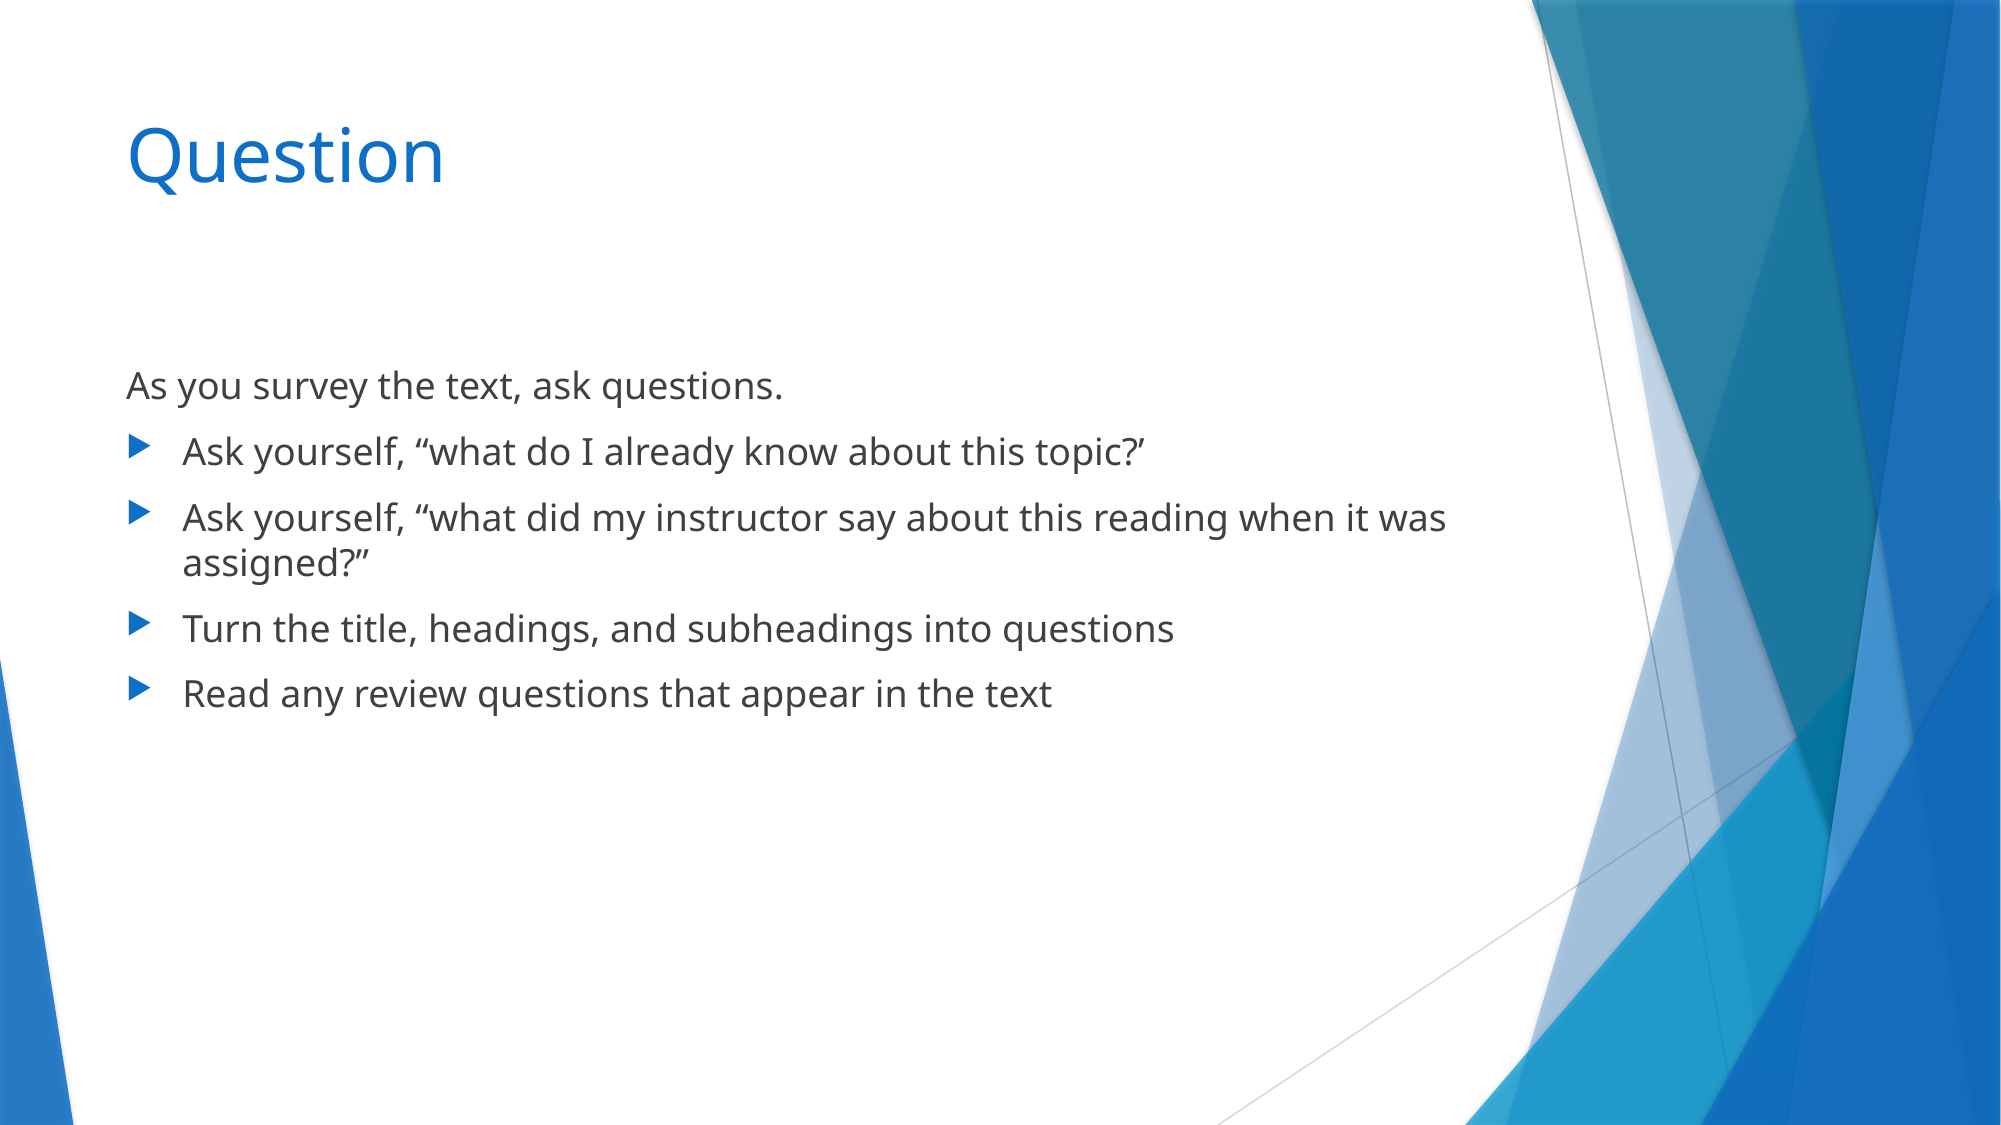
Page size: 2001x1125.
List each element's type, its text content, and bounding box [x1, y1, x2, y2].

title Question [111, 99, 1522, 317]
list As you survey the text, ask questions. Ask yourself, “what do I already know about this topic?’ Ask yourself, “what did my instructor say about this reading when it was assigned?” Turn the title, headings, and subheadings into questions Read any review questions that appear in the text [111, 354, 1522, 992]
